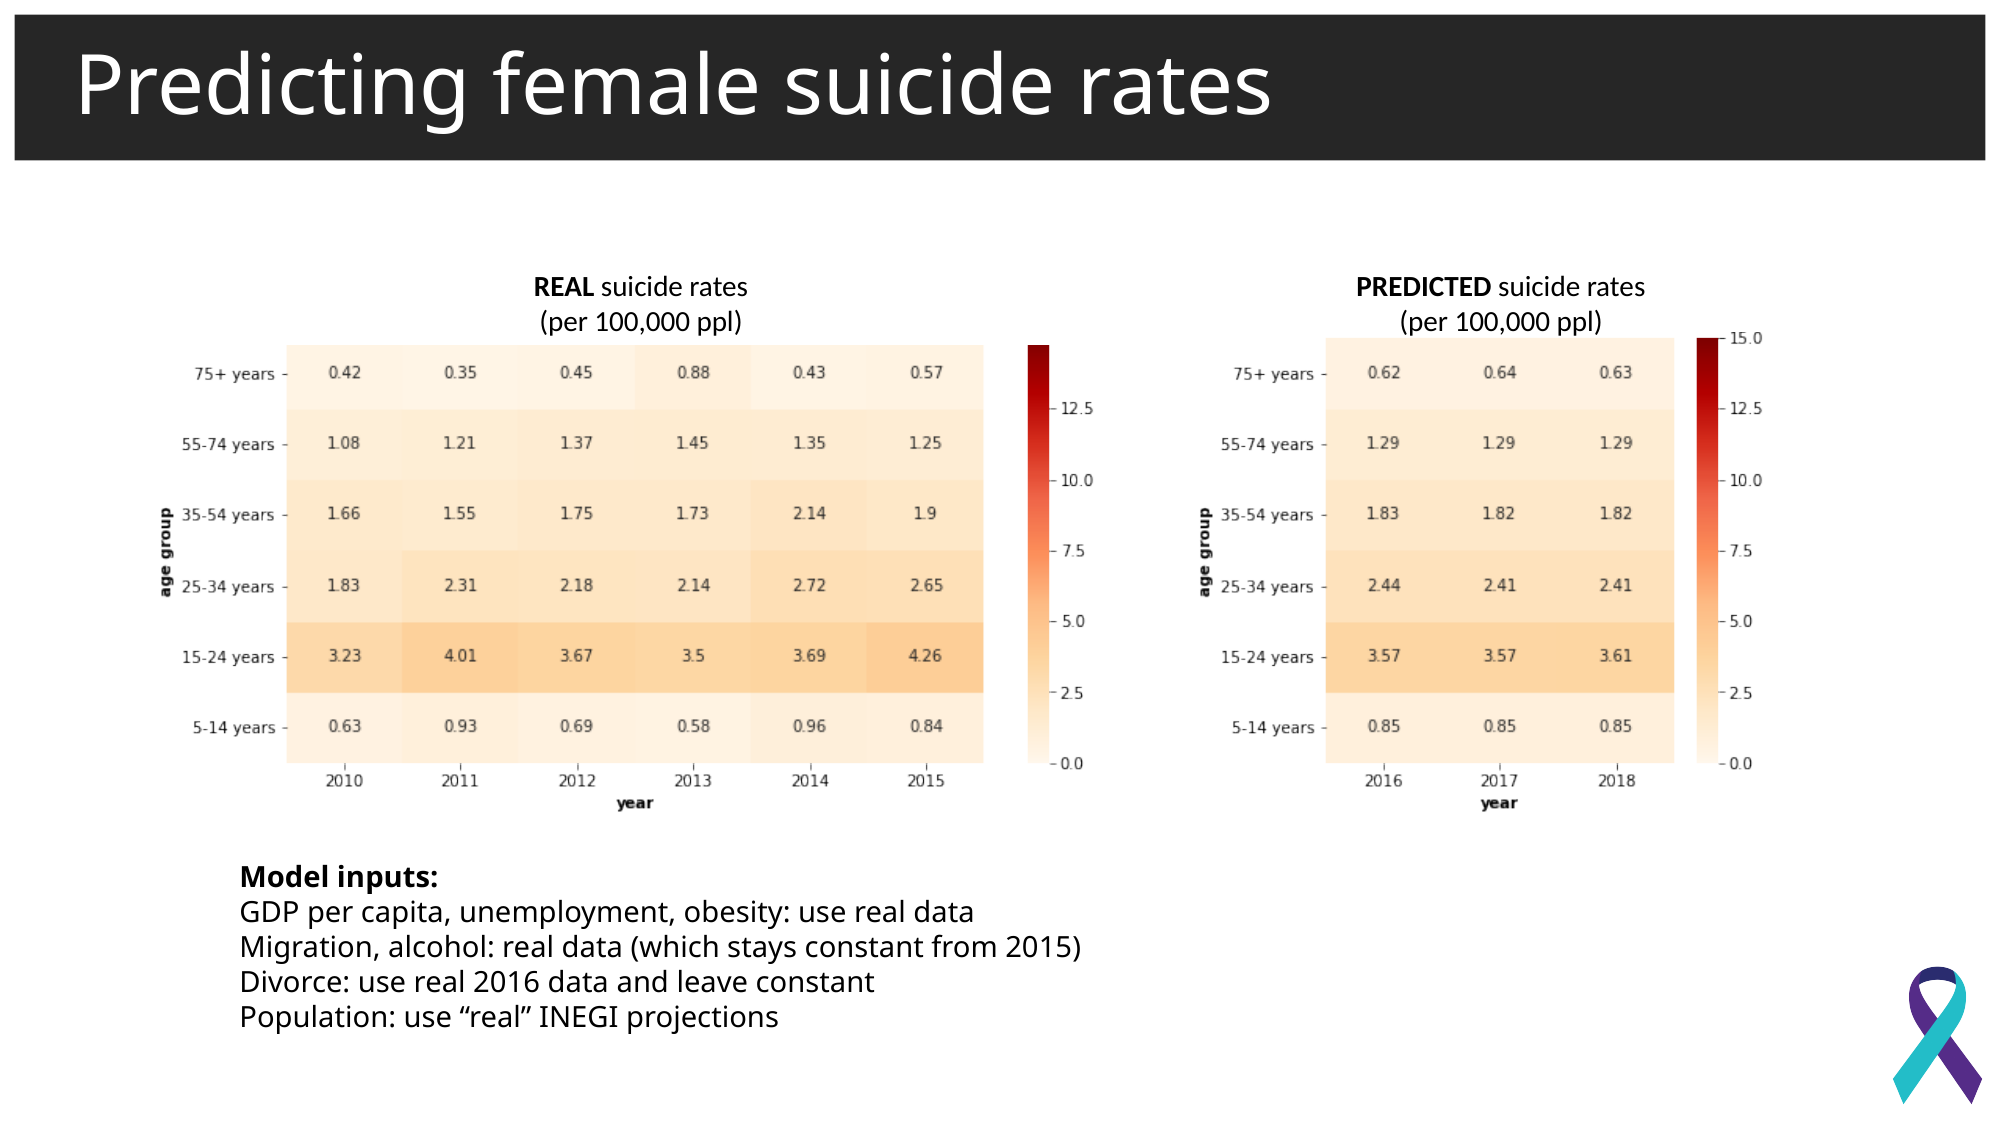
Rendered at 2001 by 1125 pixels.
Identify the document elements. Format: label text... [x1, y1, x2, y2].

text_box Model inputs: GDP per capita, unemployment, obesity: use real data Migration, alcohol: real data (which stays constant from 2015) Divorce: use real 2016 data and leave constant Population: use “real” INEGI projections [224, 850, 1123, 1041]
picture [149, 345, 1106, 823]
picture [1853, 926, 2001, 1125]
text_box REAL suicide rates (per 100,000 ppl) [519, 259, 764, 345]
title Predicting female suicide rates [14, 14, 1986, 161]
picture [1188, 332, 1775, 823]
text_box PREDICTED suicide rates (per 100,000 ppl) [1341, 259, 1661, 332]
